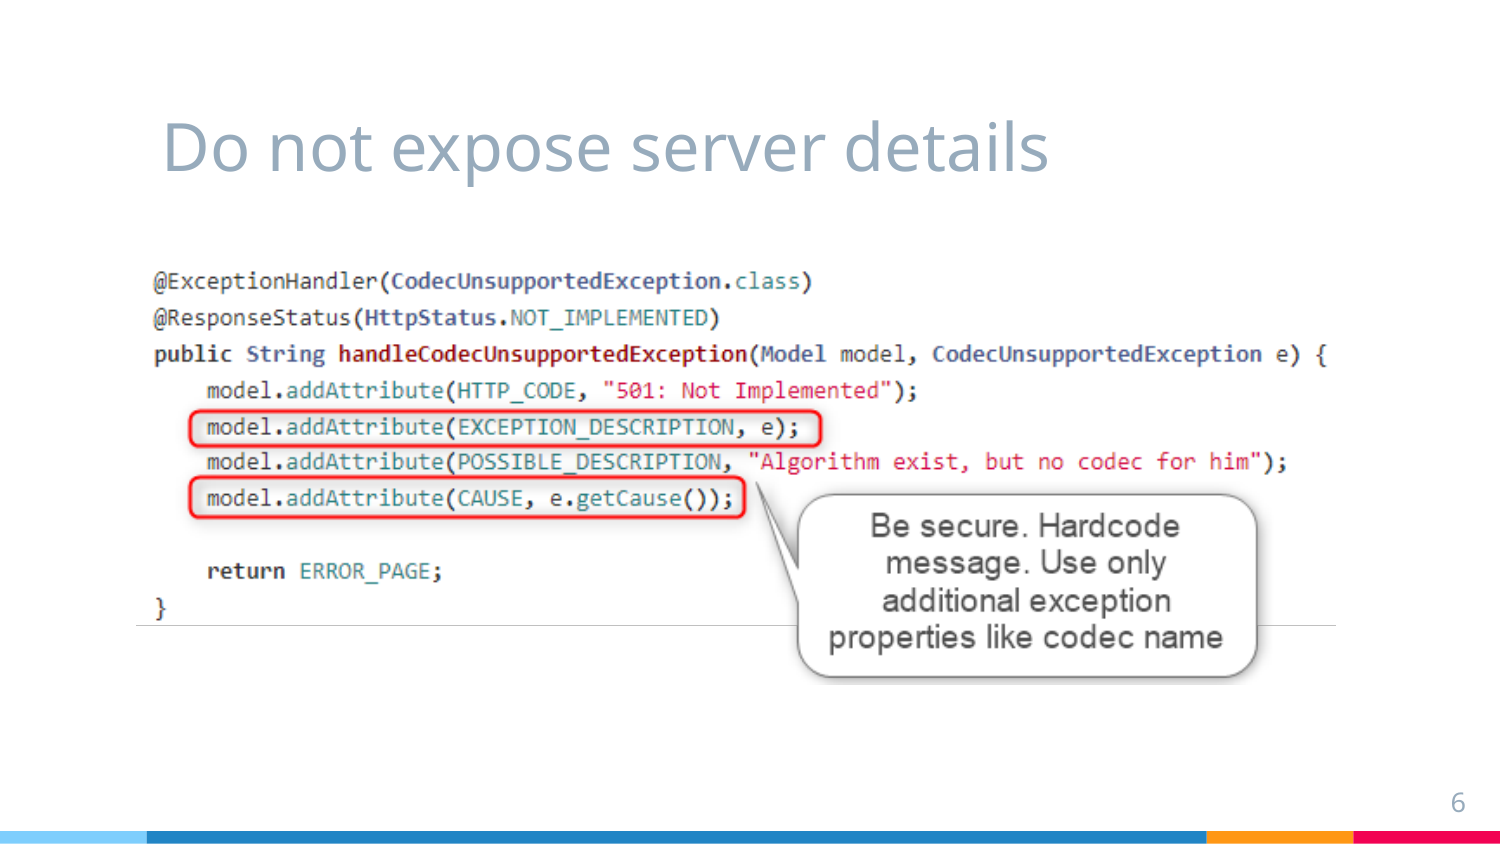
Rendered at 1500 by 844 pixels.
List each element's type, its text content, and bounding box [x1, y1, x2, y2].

slide_number 6 [1391, 770, 1482, 822]
title Do not expose server details [146, 58, 1500, 200]
picture [135, 251, 1336, 685]
